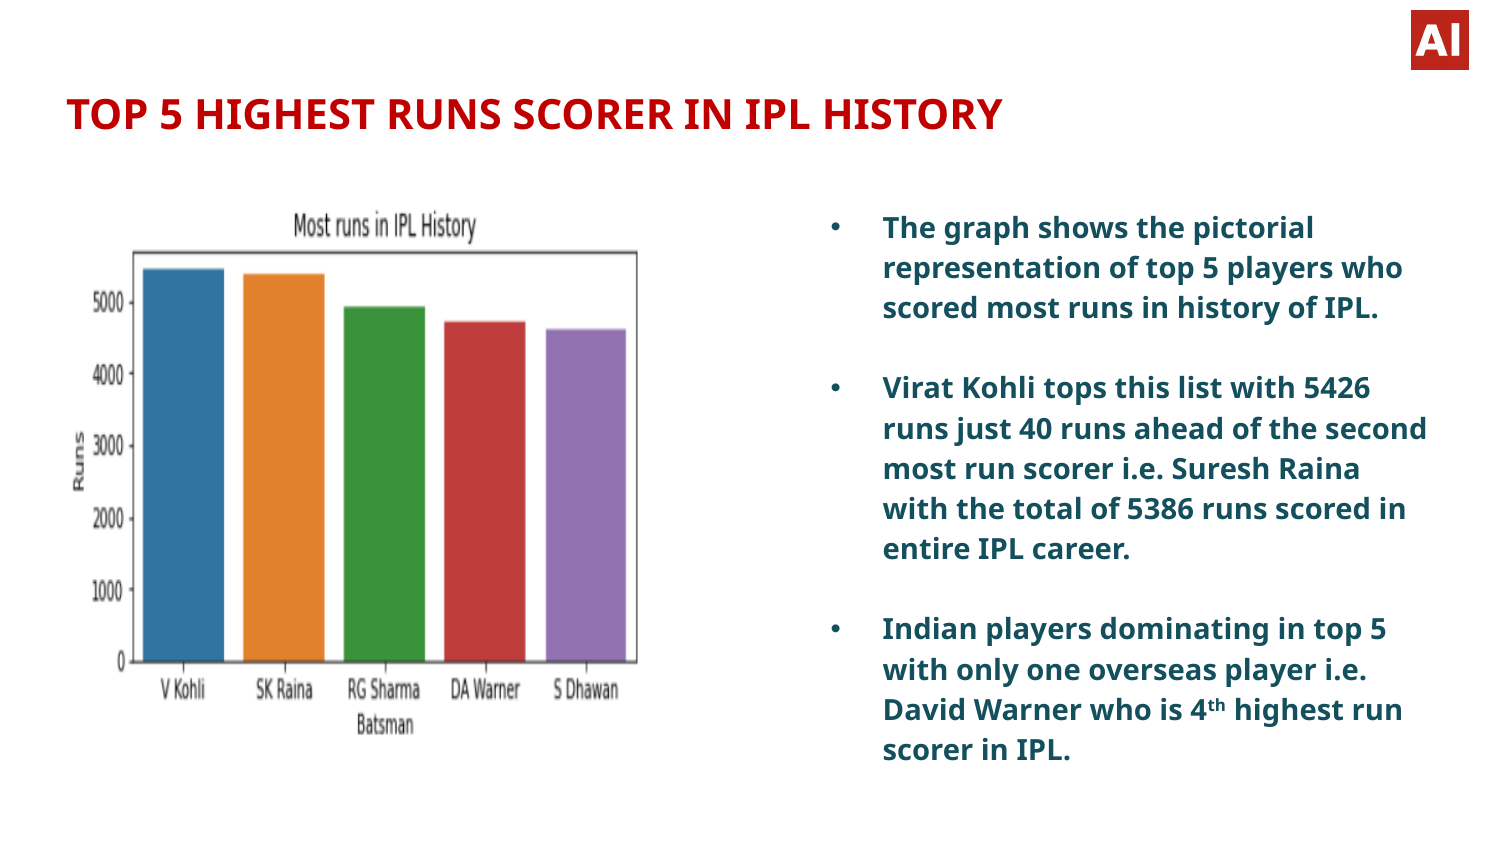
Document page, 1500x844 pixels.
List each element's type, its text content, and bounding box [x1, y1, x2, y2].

title TOP 5 HIGHEST RUNS SCORER IN IPL HISTORY [51, 72, 1449, 167]
picture [50, 188, 708, 771]
picture [1411, 10, 1469, 70]
list The graph shows the pictorial representation of top 5 players who scored most runs in history of IPL. Virat Kohli tops this list with 5426 runs just 40 runs ahead of the second most run scorer i.e. Suresh Raina with the total of 5386 runs scored in entire IPL career. Indian players dominating in top 5 with only one overseas player i.e. David Warner who is 4th highest run scorer in IPL. [792, 189, 1449, 771]
